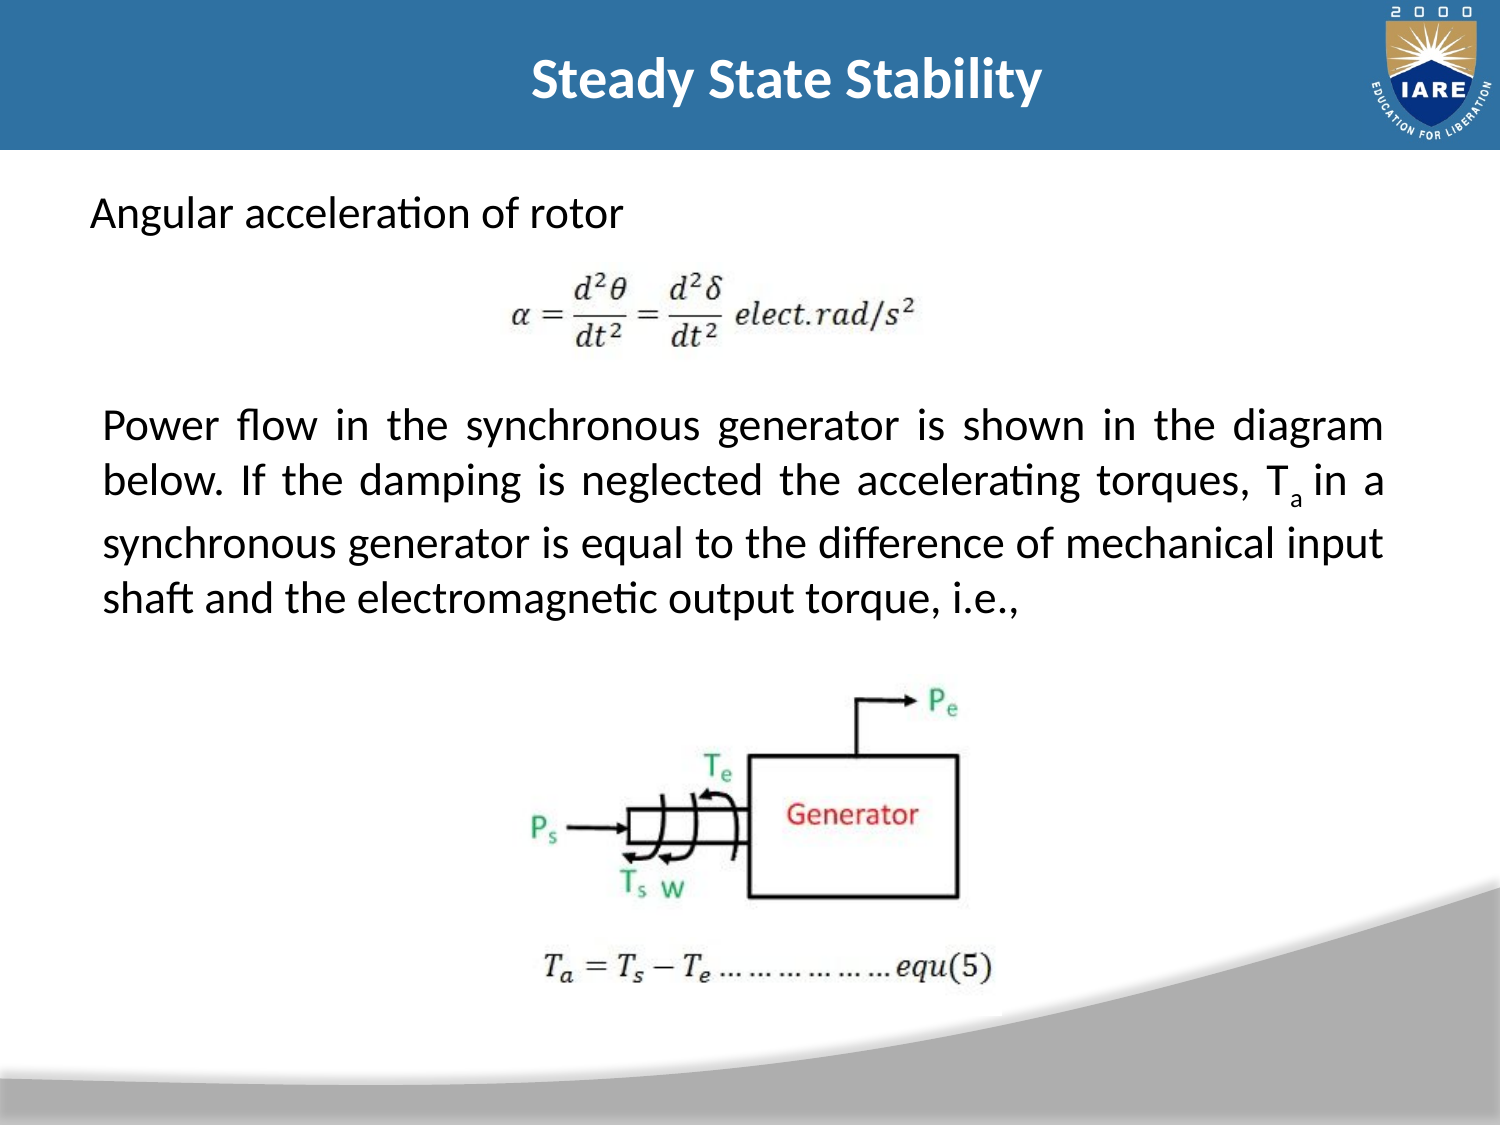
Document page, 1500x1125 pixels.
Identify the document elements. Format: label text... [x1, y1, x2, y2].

text_box Angular acceleration of rotor [74, 174, 1413, 300]
text_box Steady State Stability [0, 0, 1352, 151]
title [74, 174, 1426, 401]
picture [499, 262, 924, 369]
picture [524, 937, 1002, 1016]
picture [512, 674, 976, 916]
text_box Power flow in the synchronous generator is shown in the diagram below. If the damping is neglected the accelerating torques, Ta in a synchronous generator is equal to the difference of mechanical input shaft and the electromagnetic output torque, i.e., [87, 387, 1400, 630]
picture [1362, 0, 1500, 148]
